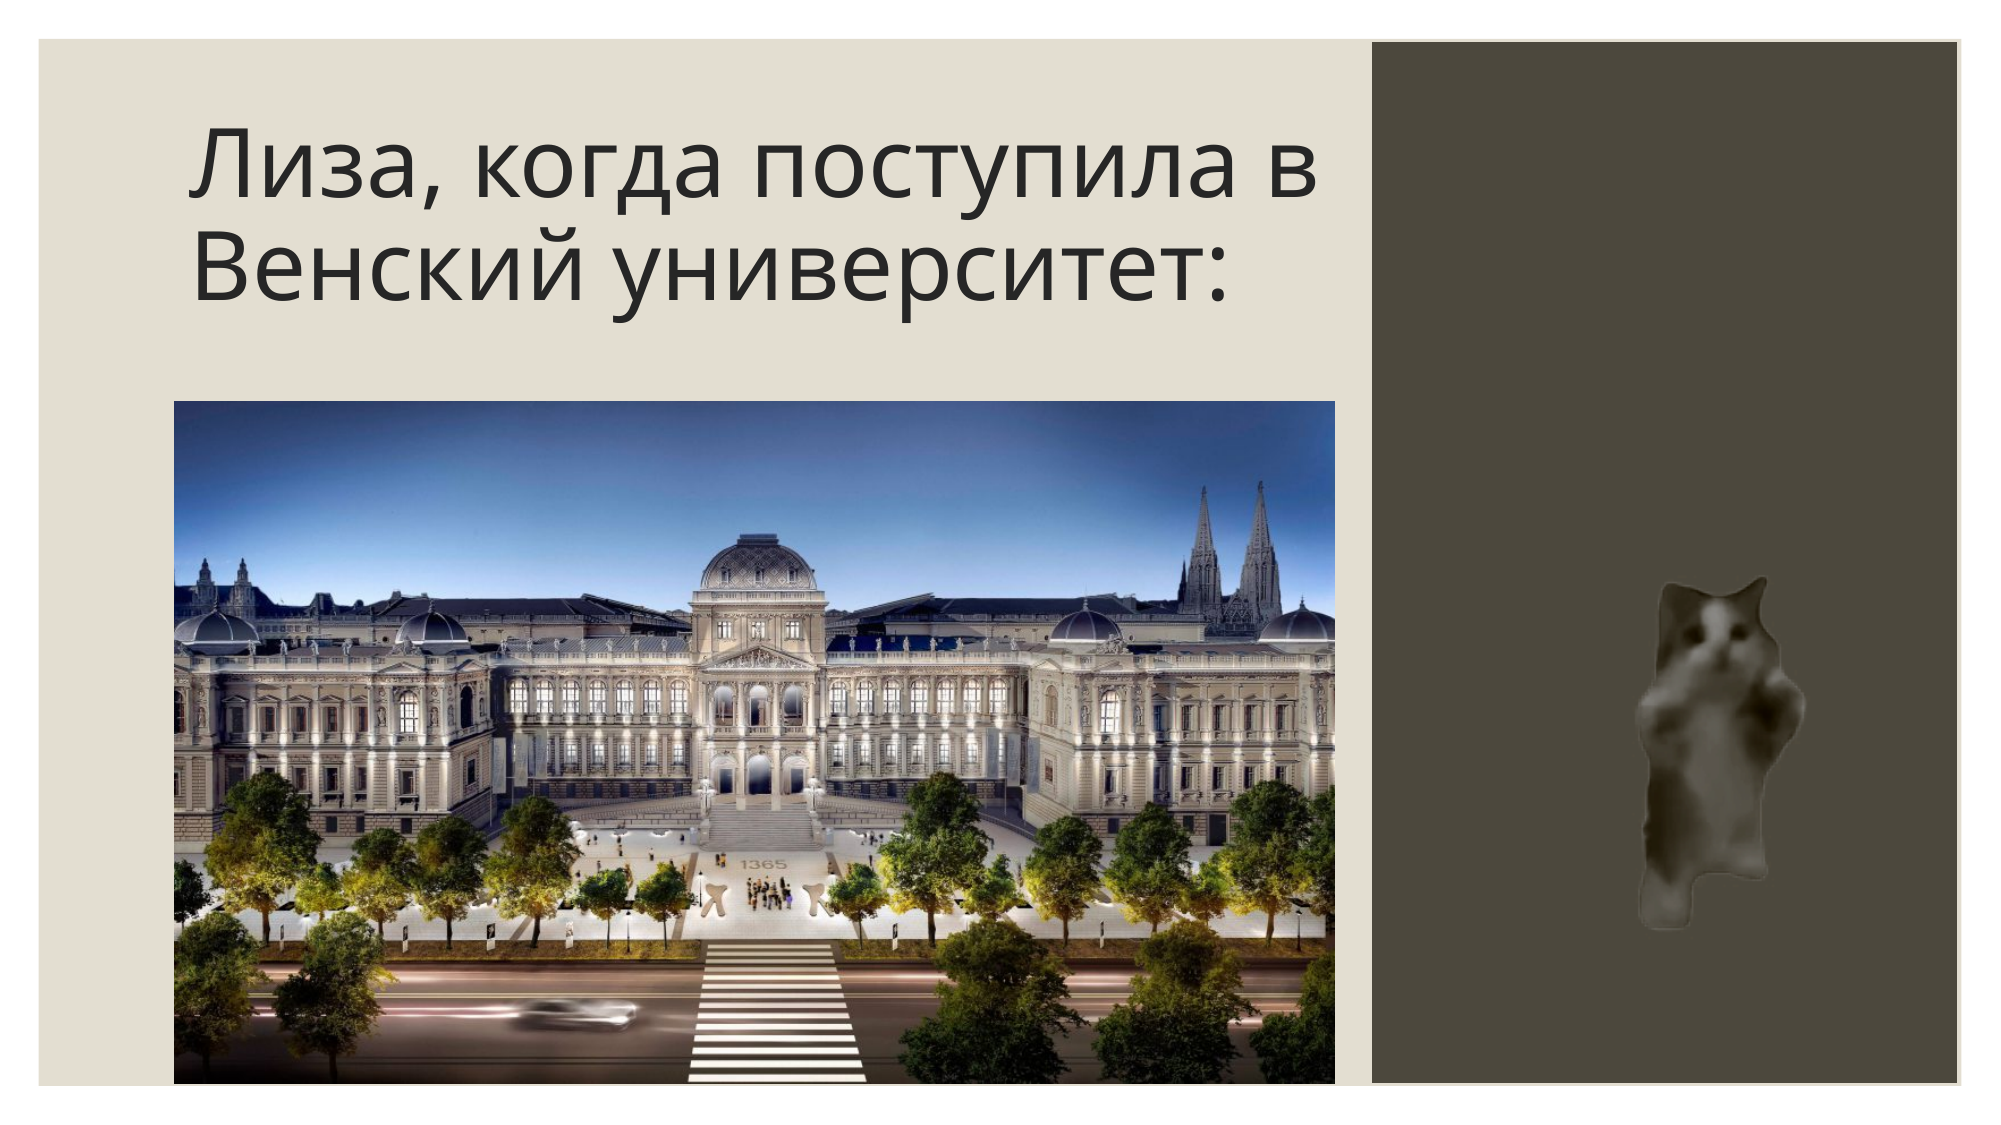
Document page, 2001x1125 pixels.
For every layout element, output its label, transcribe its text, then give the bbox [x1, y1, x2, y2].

title Лиза, когда поступила в Венский университет: [174, 105, 1366, 331]
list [1371, 41, 1958, 1084]
picture [174, 401, 1335, 1084]
